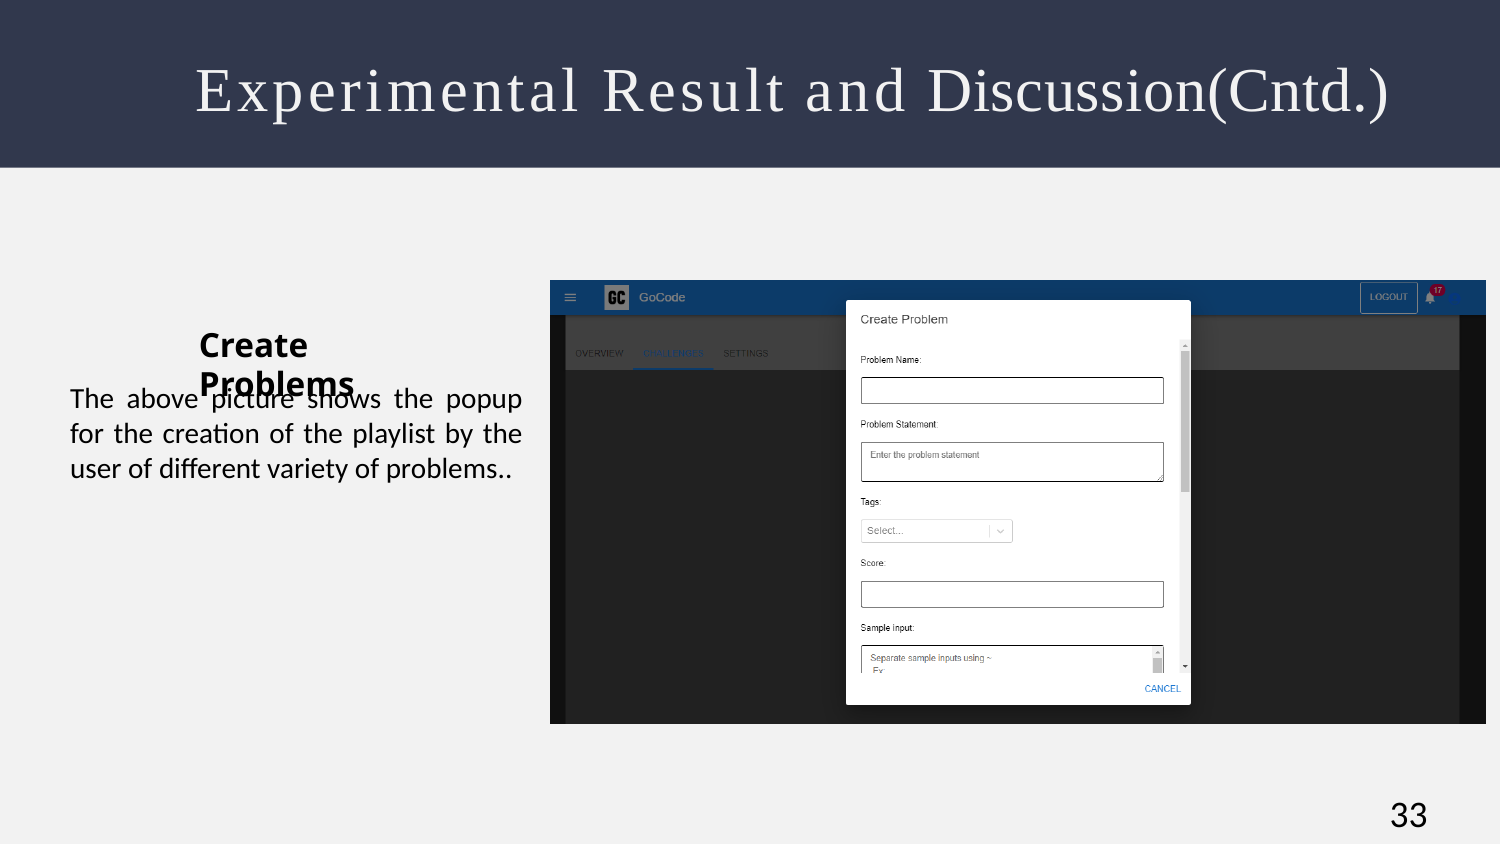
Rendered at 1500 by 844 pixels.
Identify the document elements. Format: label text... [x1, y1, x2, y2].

text_box The above picture shows the popup for the creation of the playlist by the user of different variety of problems.. [55, 371, 538, 492]
text_box 33 [1374, 783, 1500, 843]
title Experimental Result and Discussion(Cntd.) [187, 46, 1413, 190]
text_box Create Problems [183, 316, 447, 371]
picture [550, 280, 1486, 724]
